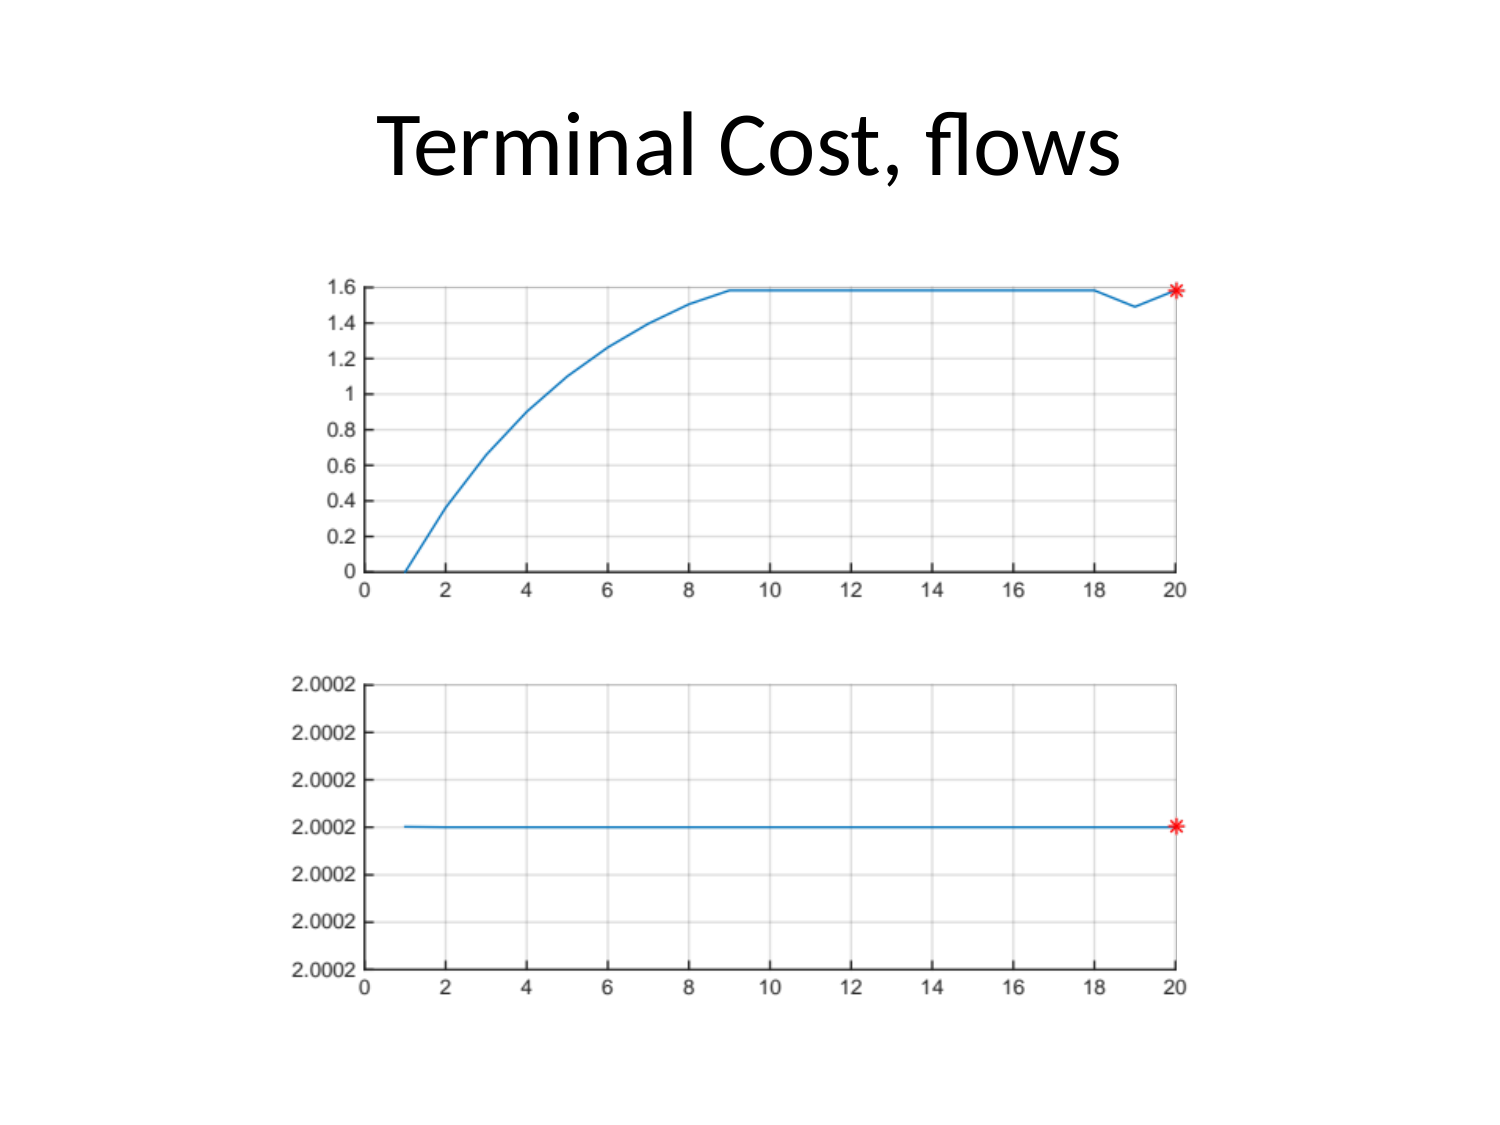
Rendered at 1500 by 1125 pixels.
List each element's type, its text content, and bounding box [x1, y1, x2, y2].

title Terminal Cost, flows [75, 45, 1425, 233]
picture [228, 224, 1272, 1059]
